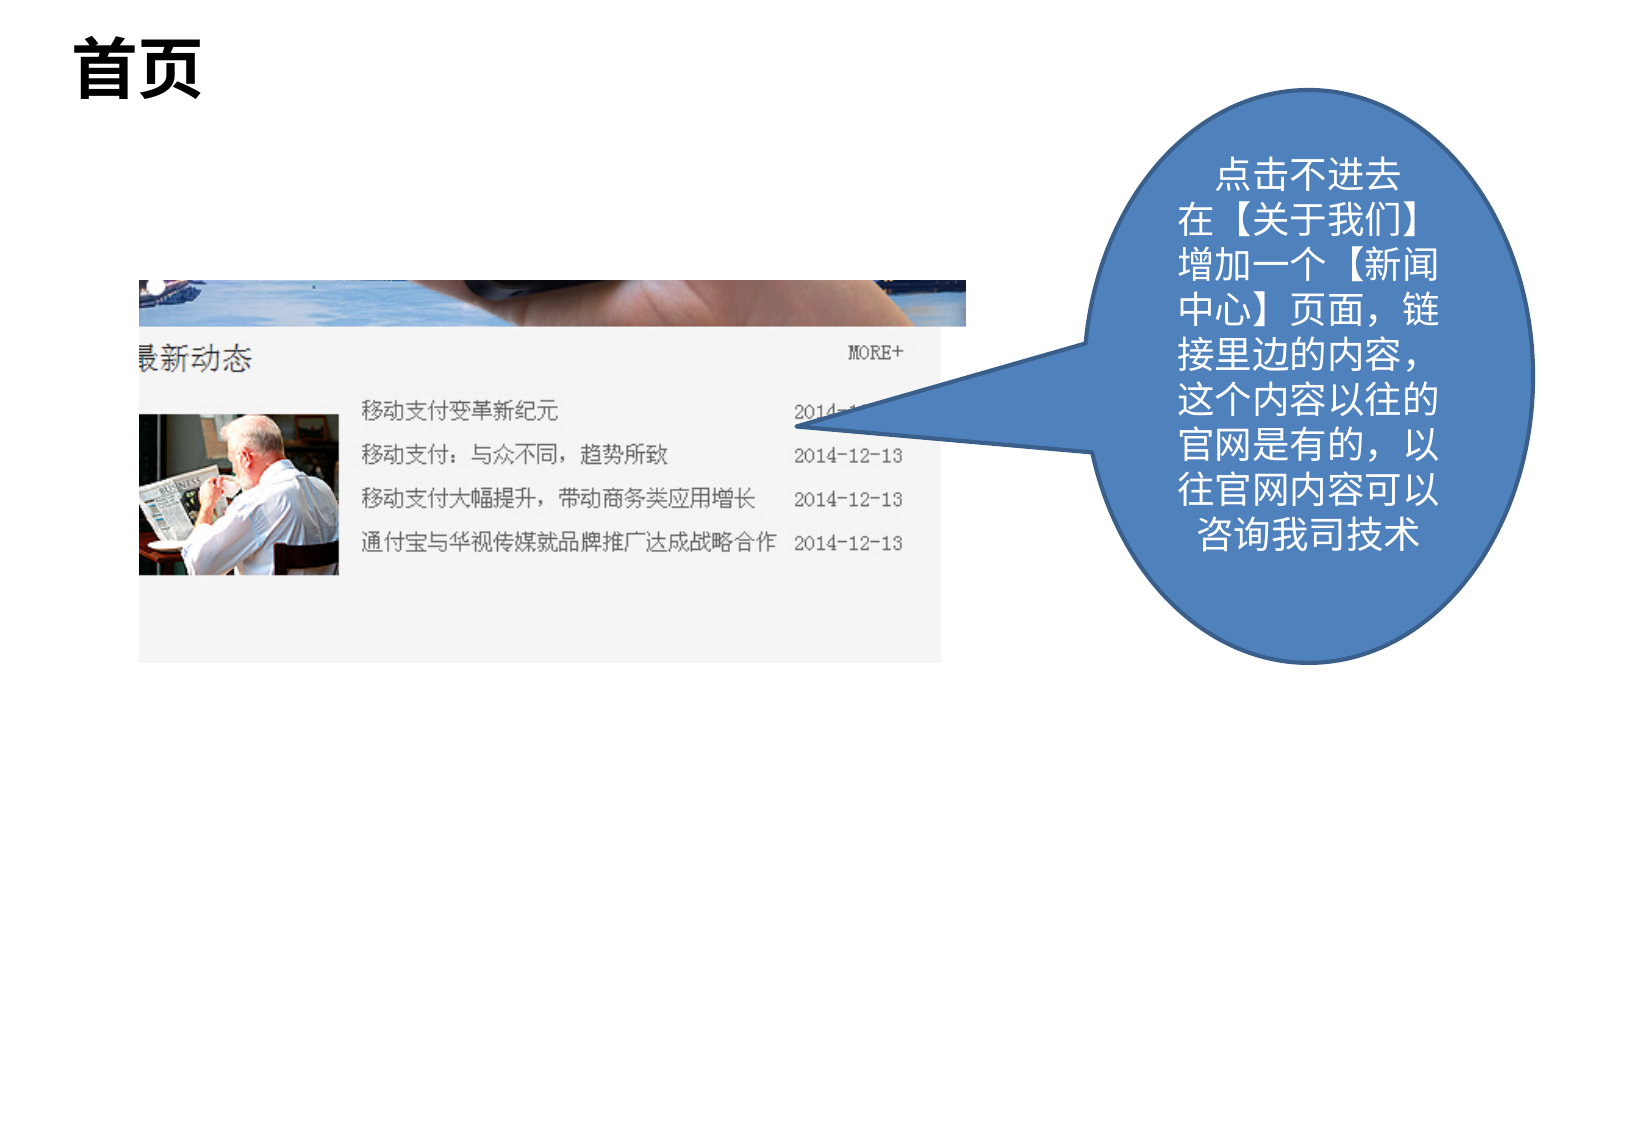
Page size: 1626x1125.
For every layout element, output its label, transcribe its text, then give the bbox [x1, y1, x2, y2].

text_box 点击不进去 在【关于我们】增加一个【新闻中心】页面，链接里边的内容，这个内容以往的官网是有的，以往官网内容可以咨询我司技术 [969, 87, 1536, 665]
text_box 首页 [56, 19, 423, 114]
picture [138, 279, 966, 664]
